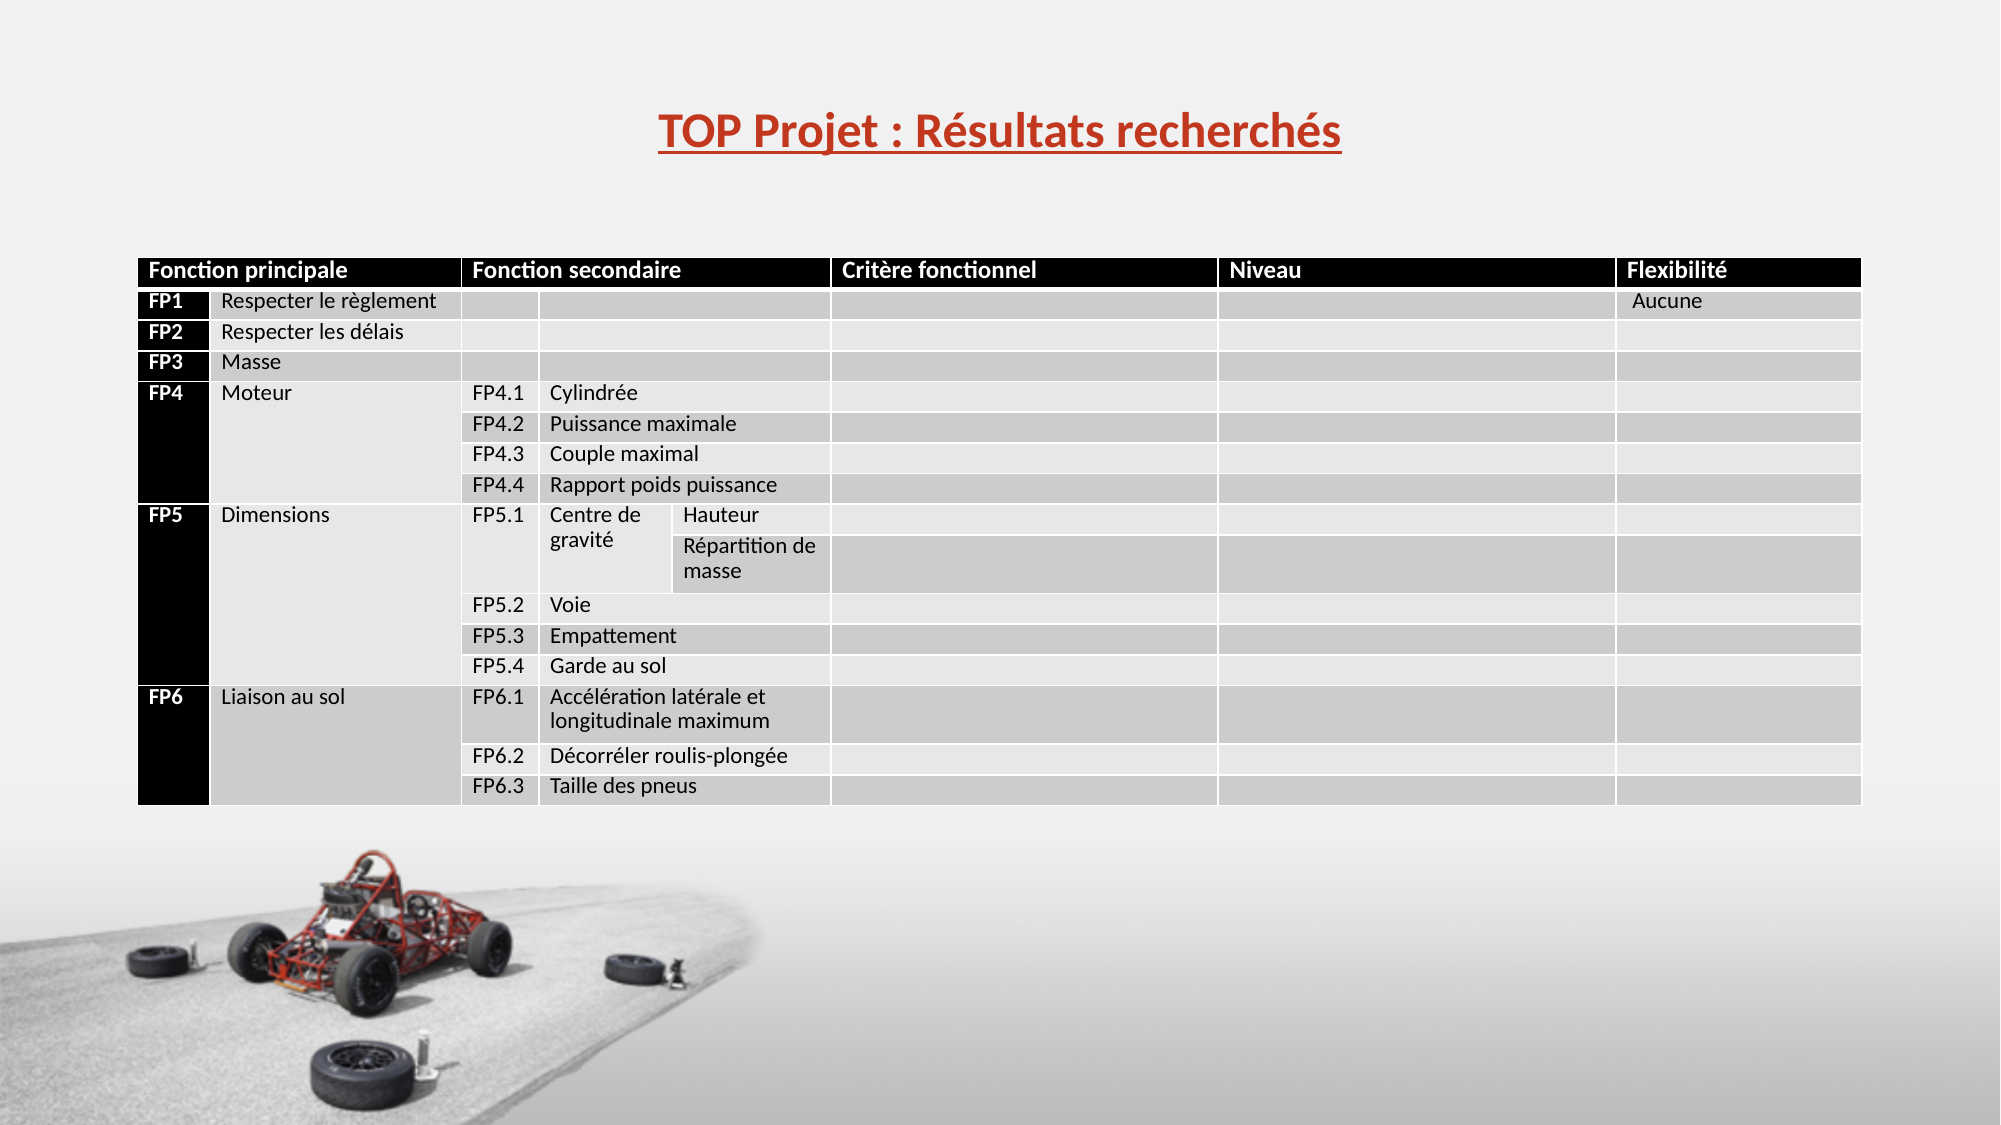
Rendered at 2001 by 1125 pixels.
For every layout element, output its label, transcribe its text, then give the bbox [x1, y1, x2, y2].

table_cell Décorréler roulis-plongée [540, 745, 830, 774]
table_cell Respecter les délais [211, 321, 461, 350]
table_cell [1219, 686, 1615, 743]
table_cell FP6 [138, 686, 209, 805]
table_cell [832, 625, 1217, 654]
table_cell [462, 321, 538, 350]
table_cell [1219, 444, 1615, 473]
table_cell Respecter le règlement [211, 292, 461, 319]
table_cell [832, 686, 1217, 743]
table_cell [1219, 505, 1615, 534]
table_cell Masse [211, 352, 461, 381]
table_cell Accélération latérale et longitudinale maximum [540, 686, 830, 743]
table_cell FP5 [138, 505, 209, 685]
table_cell [832, 352, 1217, 381]
table_cell FP6.3 [462, 776, 538, 805]
table_header Fonction principale [138, 258, 461, 287]
table_cell [1617, 594, 1861, 623]
table_cell [1617, 474, 1861, 503]
table_cell Hauteur [673, 505, 830, 534]
table_cell [832, 382, 1217, 411]
table_cell FP5.1 [462, 505, 538, 593]
table_header Flexibilité [1617, 258, 1861, 287]
table_cell [1219, 321, 1615, 350]
table_cell FP5.2 [462, 594, 538, 623]
table_cell FP6.2 [462, 745, 538, 774]
table_cell FP6.1 [462, 686, 538, 743]
table_cell [832, 505, 1217, 534]
table_cell Empattement [540, 625, 830, 654]
table_cell [1617, 321, 1861, 350]
table_cell [1219, 413, 1615, 442]
table_cell FP2 [138, 321, 209, 350]
table_cell [1617, 776, 1861, 805]
table_cell [1219, 474, 1615, 503]
picture [0, 0, 2001, 1125]
table_cell FP3 [138, 352, 209, 381]
table_cell Répartition de masse [673, 536, 830, 593]
table_cell FP4.1 [462, 382, 538, 411]
table_cell FP4.4 [462, 474, 538, 503]
table_cell Taille des pneus [540, 776, 830, 805]
table_cell FP4.3 [462, 444, 538, 473]
table_header Niveau [1219, 258, 1615, 287]
table_cell Couple maximal [540, 444, 830, 473]
table_cell [1219, 292, 1615, 319]
table_cell [1617, 382, 1861, 411]
table_cell [1617, 352, 1861, 381]
table_cell [540, 321, 830, 350]
table_cell [462, 292, 538, 319]
table_cell [1617, 686, 1861, 743]
table_cell FP4.2 [462, 413, 538, 442]
table_cell [832, 413, 1217, 442]
table_cell FP5.4 [462, 656, 538, 685]
table_cell [832, 594, 1217, 623]
table_cell [1617, 505, 1861, 534]
table_cell [1617, 444, 1861, 473]
table_cell [462, 352, 538, 381]
table_cell [1617, 745, 1861, 774]
table_cell [1219, 776, 1615, 805]
table_cell [540, 292, 830, 319]
table_cell [540, 352, 830, 381]
table_cell FP1 [138, 292, 209, 319]
table_cell [832, 444, 1217, 473]
table_cell [832, 656, 1217, 685]
table_cell [1219, 536, 1615, 593]
table_cell [832, 776, 1217, 805]
table_cell [832, 321, 1217, 350]
table_cell Voie [540, 594, 830, 623]
table_cell FP4 [138, 382, 209, 503]
table_cell [1219, 625, 1615, 654]
table_cell [1219, 382, 1615, 411]
table_cell [832, 745, 1217, 774]
table_cell [1617, 625, 1861, 654]
table_cell Rapport poids puissance [540, 474, 830, 503]
table_cell [1617, 536, 1861, 593]
table_cell [1219, 656, 1615, 685]
table_header Critère fonctionnel [832, 258, 1217, 287]
table_cell [1219, 594, 1615, 623]
table_cell [1219, 352, 1615, 381]
table_cell Liaison au sol [211, 686, 461, 805]
table_header Fonction secondaire [462, 258, 830, 287]
table_cell [1617, 656, 1861, 685]
table_cell Garde au sol [540, 656, 830, 685]
table_cell [832, 474, 1217, 503]
table_cell Centre de gravité [540, 505, 671, 593]
table_cell Dimensions [211, 505, 461, 685]
text_box TOP Projet : Résultats recherchés [0, 89, 2000, 165]
table_cell Moteur [211, 382, 461, 503]
table_cell [1219, 745, 1615, 774]
table_cell [832, 292, 1217, 319]
table_cell Puissance maximale [540, 413, 830, 442]
table_cell Aucune [1617, 292, 1861, 319]
table_cell [832, 536, 1217, 593]
table_cell [1617, 413, 1861, 442]
table_cell FP5.3 [462, 625, 538, 654]
table_cell Cylindrée [540, 382, 830, 411]
